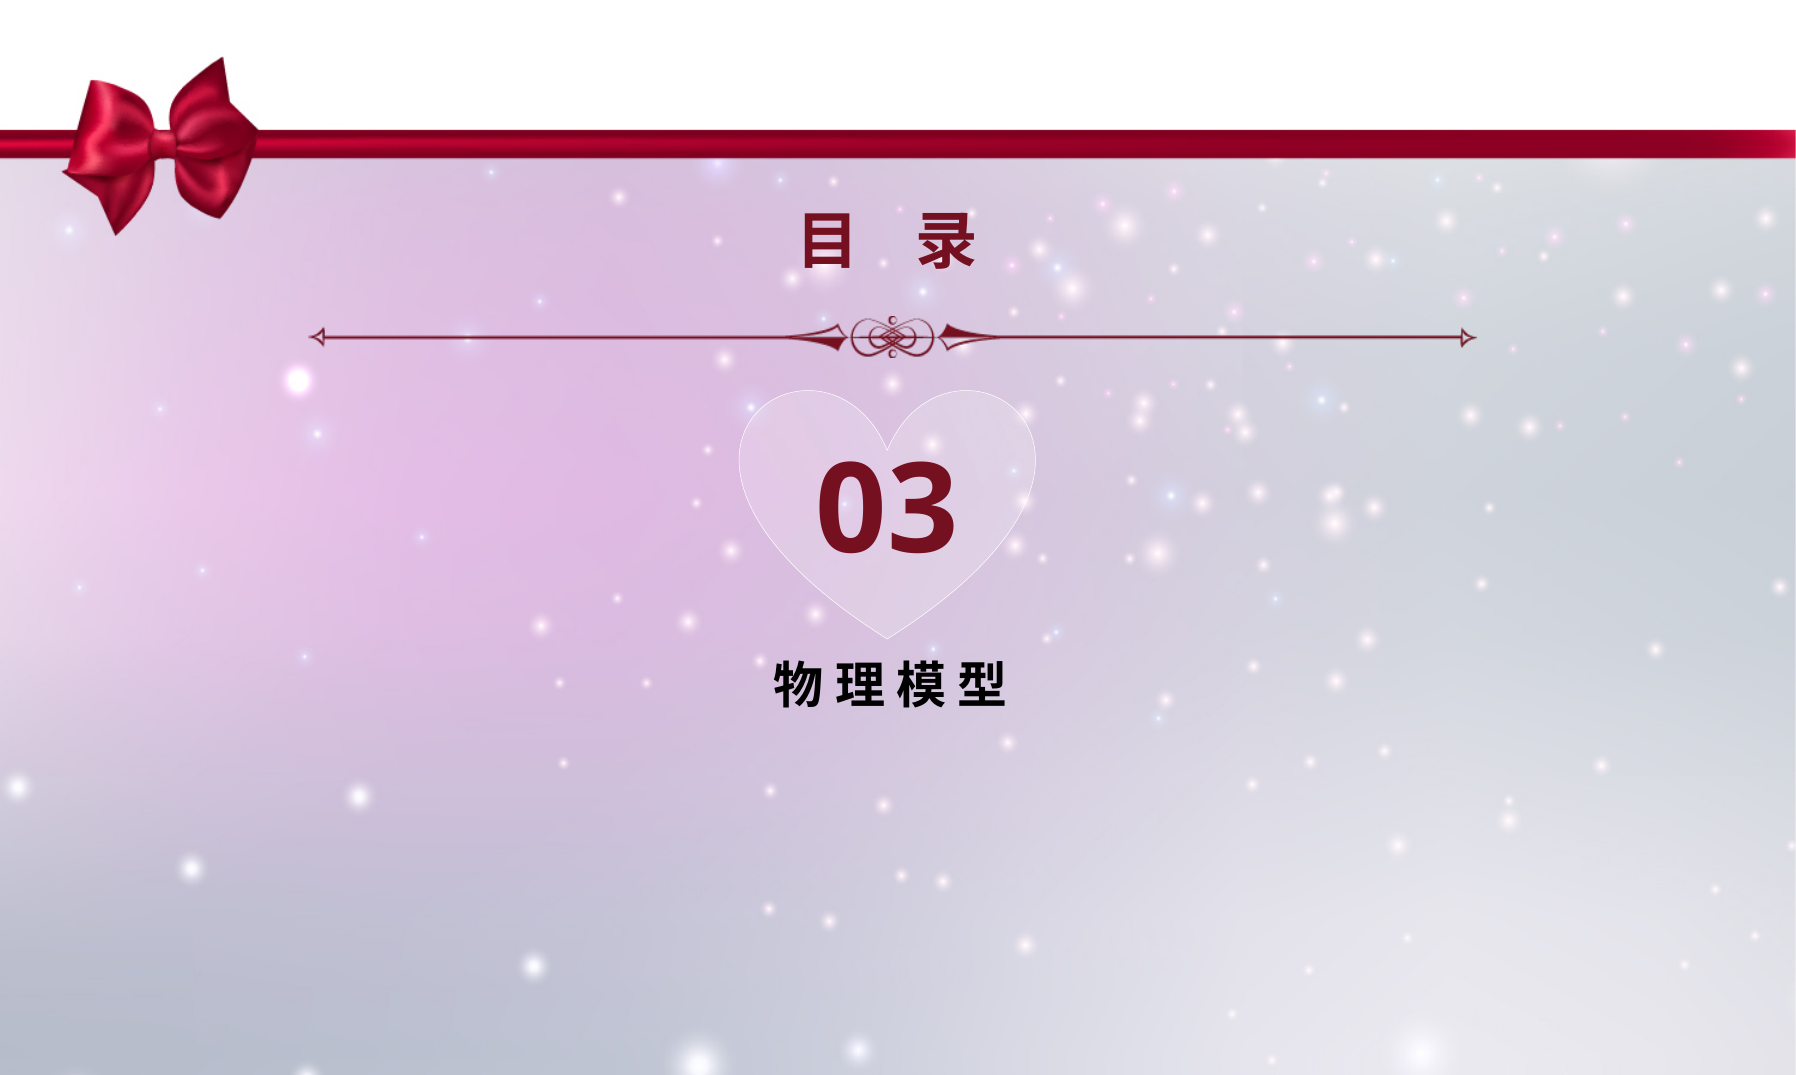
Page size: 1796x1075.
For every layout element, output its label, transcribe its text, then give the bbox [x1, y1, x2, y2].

text_box 物 理 模 型 [758, 645, 1023, 721]
picture [0, 0, 1796, 1075]
text_box 目 录 [777, 191, 998, 285]
text_box 03 [739, 390, 1036, 639]
